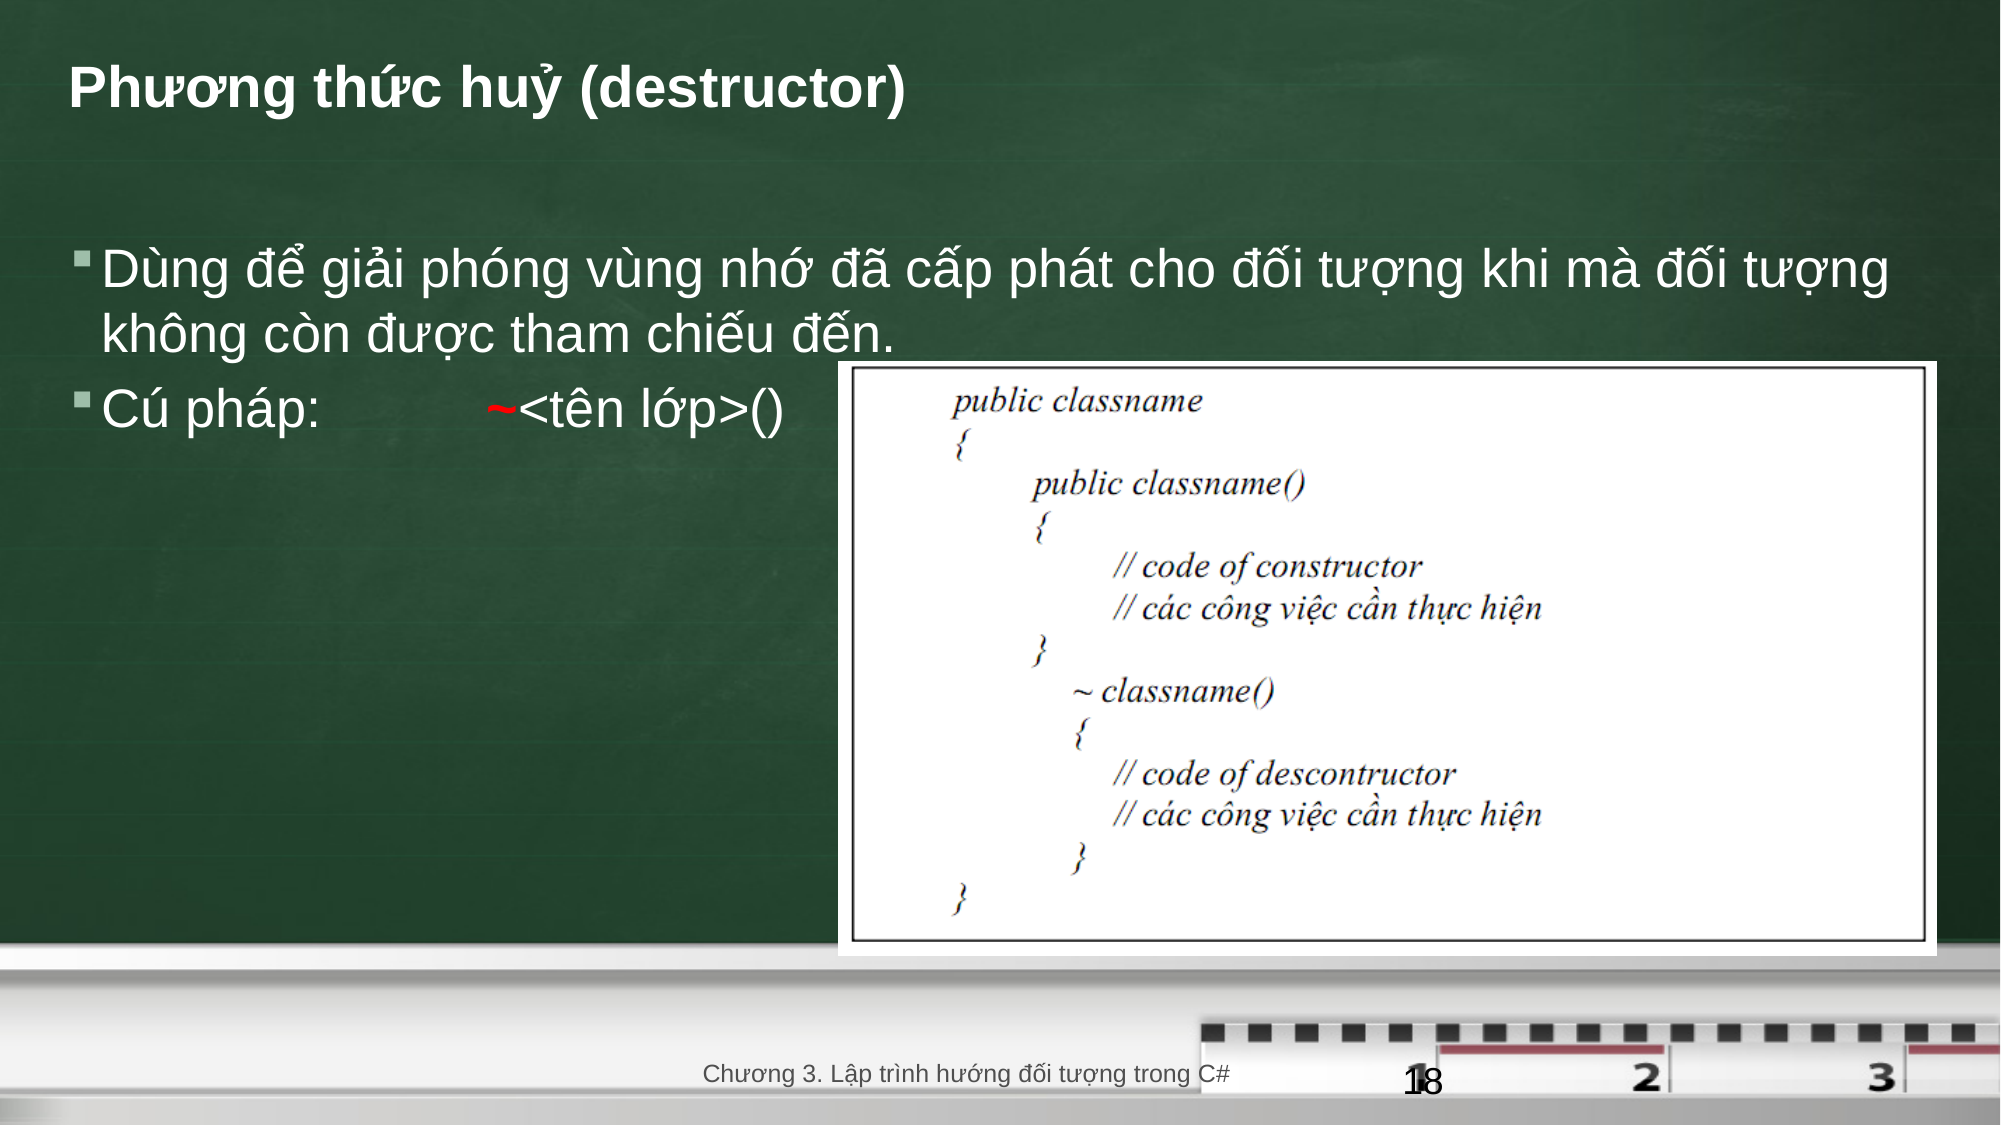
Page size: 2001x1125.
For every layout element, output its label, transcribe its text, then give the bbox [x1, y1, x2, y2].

title Phương thức huỷ (destructor) [68, 40, 1932, 140]
list Dùng để giải phóng vùng nhớ đã cấp phát cho đối tượng khi mà đối tượng không còn được tham chiếu đến. Cú pháp: ~<tên lớp>() [69, 225, 1935, 862]
picture [0, 0, 2001, 1125]
footer Chương 3. Lập trình hướng đối tượng trong C# [687, 1050, 1338, 1103]
slide_number 18 [1387, 1050, 1713, 1103]
